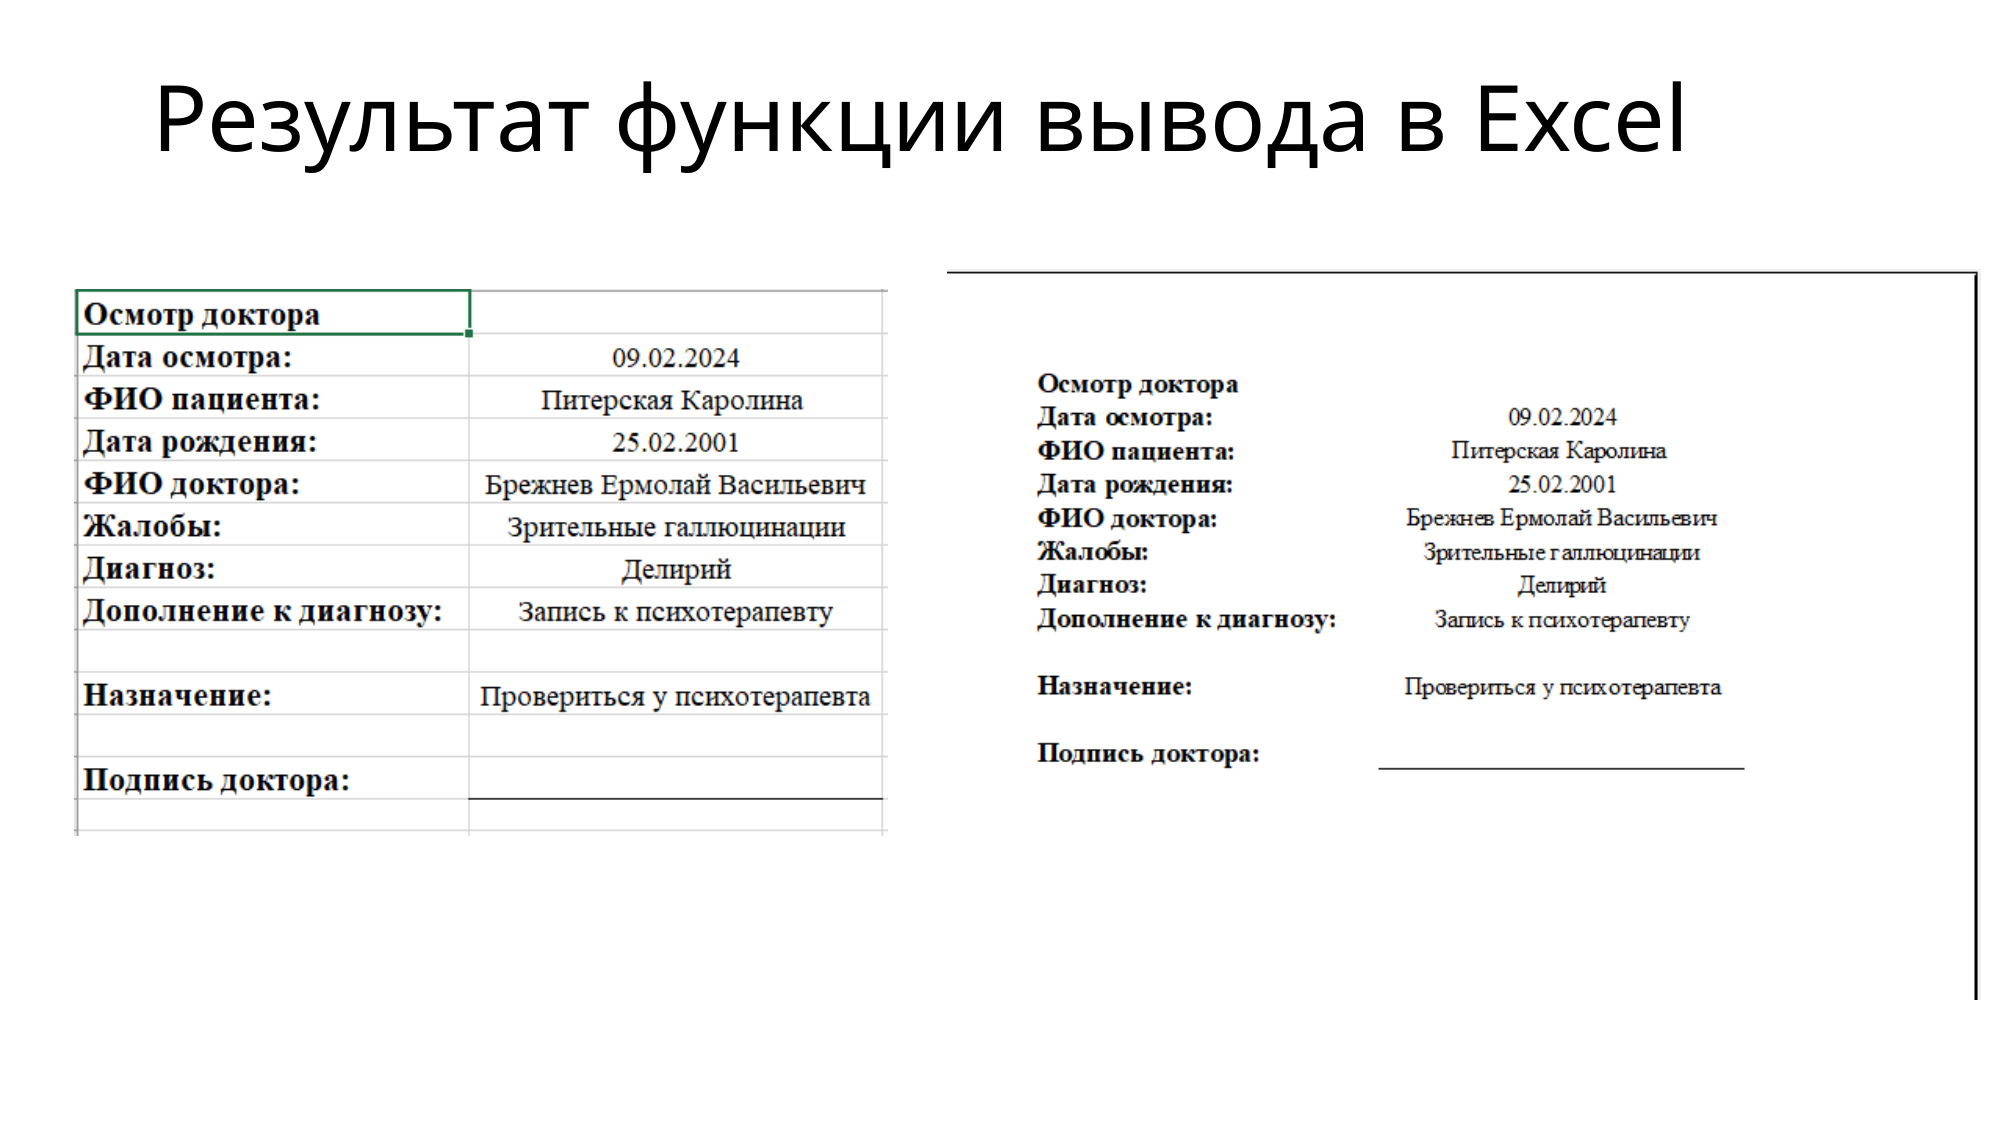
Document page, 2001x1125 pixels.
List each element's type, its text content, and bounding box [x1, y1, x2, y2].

picture [74, 289, 888, 836]
title Результат функции вывода в Excel [137, 13, 1863, 231]
picture [947, 269, 1981, 1000]
